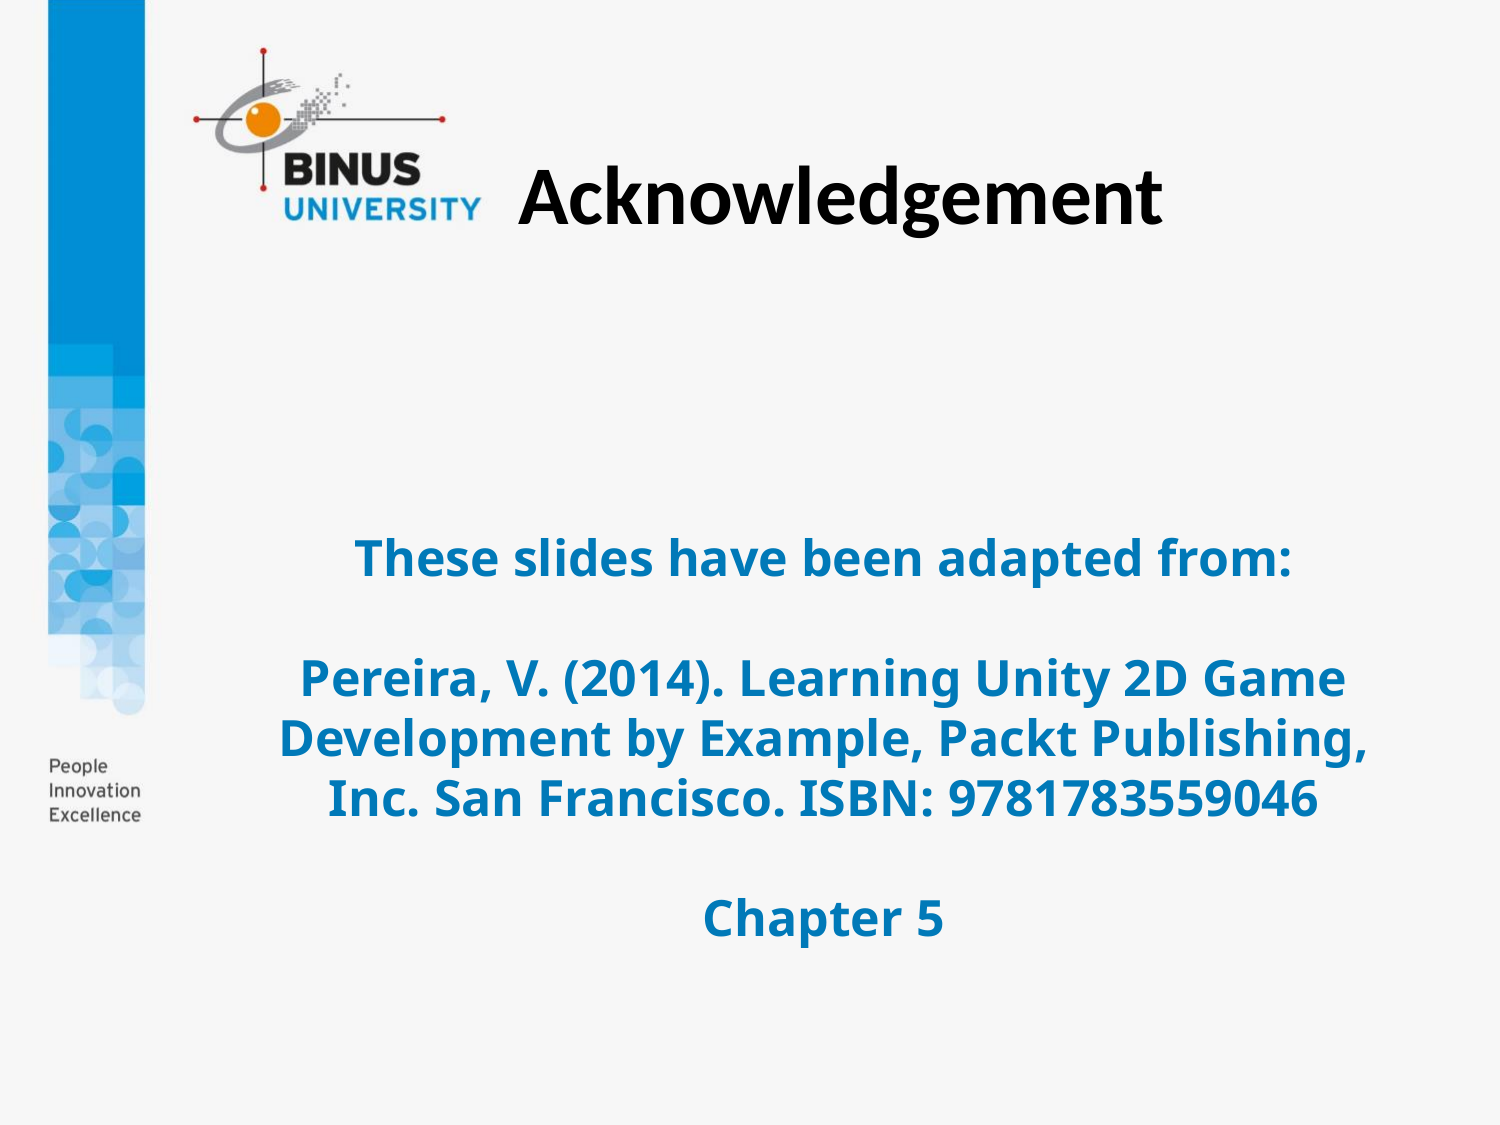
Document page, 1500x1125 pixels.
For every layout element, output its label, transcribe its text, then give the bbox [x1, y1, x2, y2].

title These slides have been adapted from: Pereira, V. (2014). Learning Unity 2D Game Development by Example, Packt Publishing, Inc. San Francisco. ISBN: 9781783559046 Chapter 5 [212, 338, 1436, 1075]
text_box Acknowledgement [503, 133, 1181, 249]
picture [0, 0, 1500, 845]
